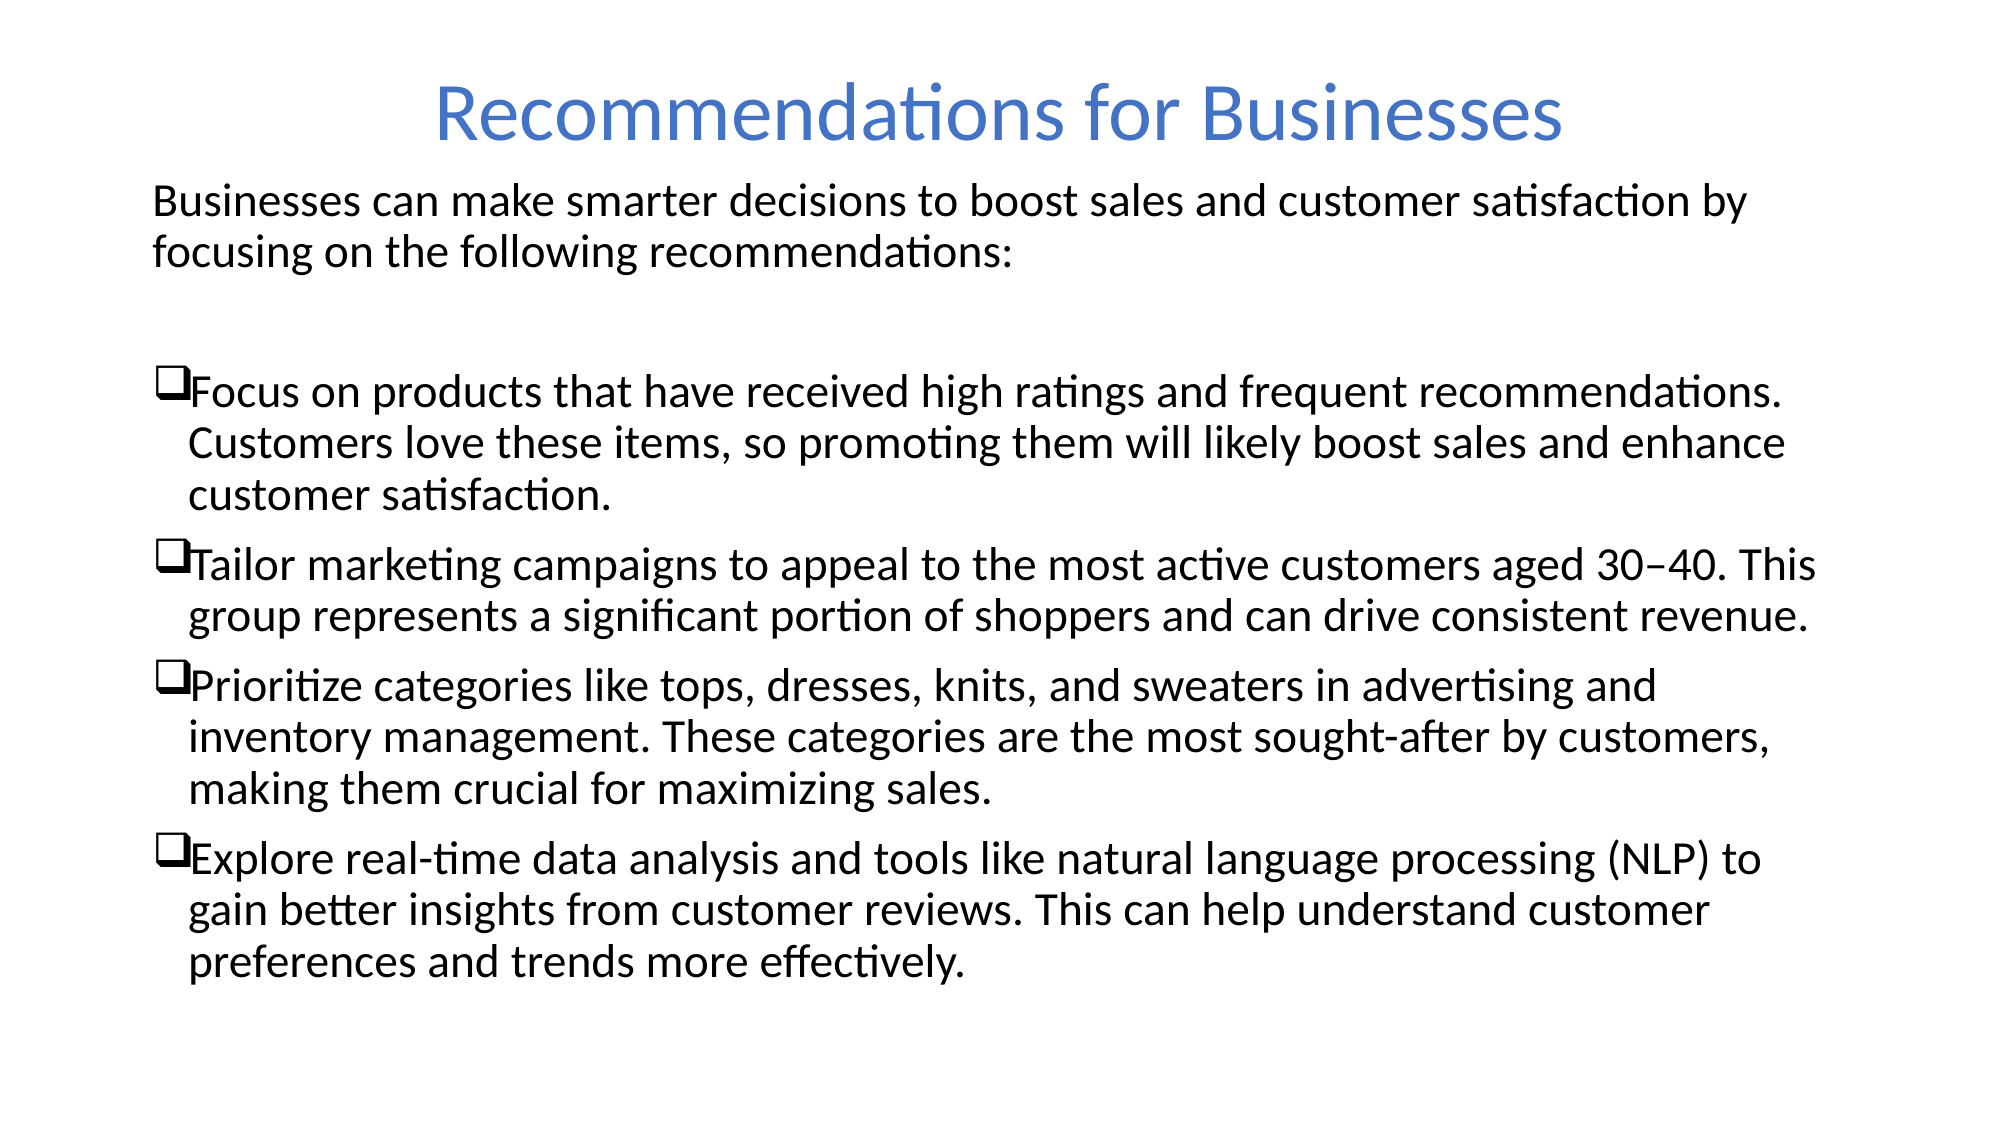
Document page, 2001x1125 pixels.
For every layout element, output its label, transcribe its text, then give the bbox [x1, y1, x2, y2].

list Businesses can make smarter decisions to boost sales and customer satisfaction by focusing on the following recommendations: Focus on products that have received high ratings and frequent recommendations. Customers love these items, so promoting them will likely boost sales and enhance customer satisfaction. Tailor marketing campaigns to appeal to the most active customers aged 30–40. This group represents a significant portion of shoppers and can drive consistent revenue. Prioritize categories like tops, dresses, knits, and sweaters in advertising and inventory management. These categories are the most sought-after by customers, making them crucial for maximizing sales. Explore real-time data analysis and tools like natural language processing (NLP) to gain better insights from customer reviews. This can help understand customer preferences and trends more effectively. [137, 167, 1863, 1014]
title Recommendations for Businesses [137, 59, 1863, 167]
